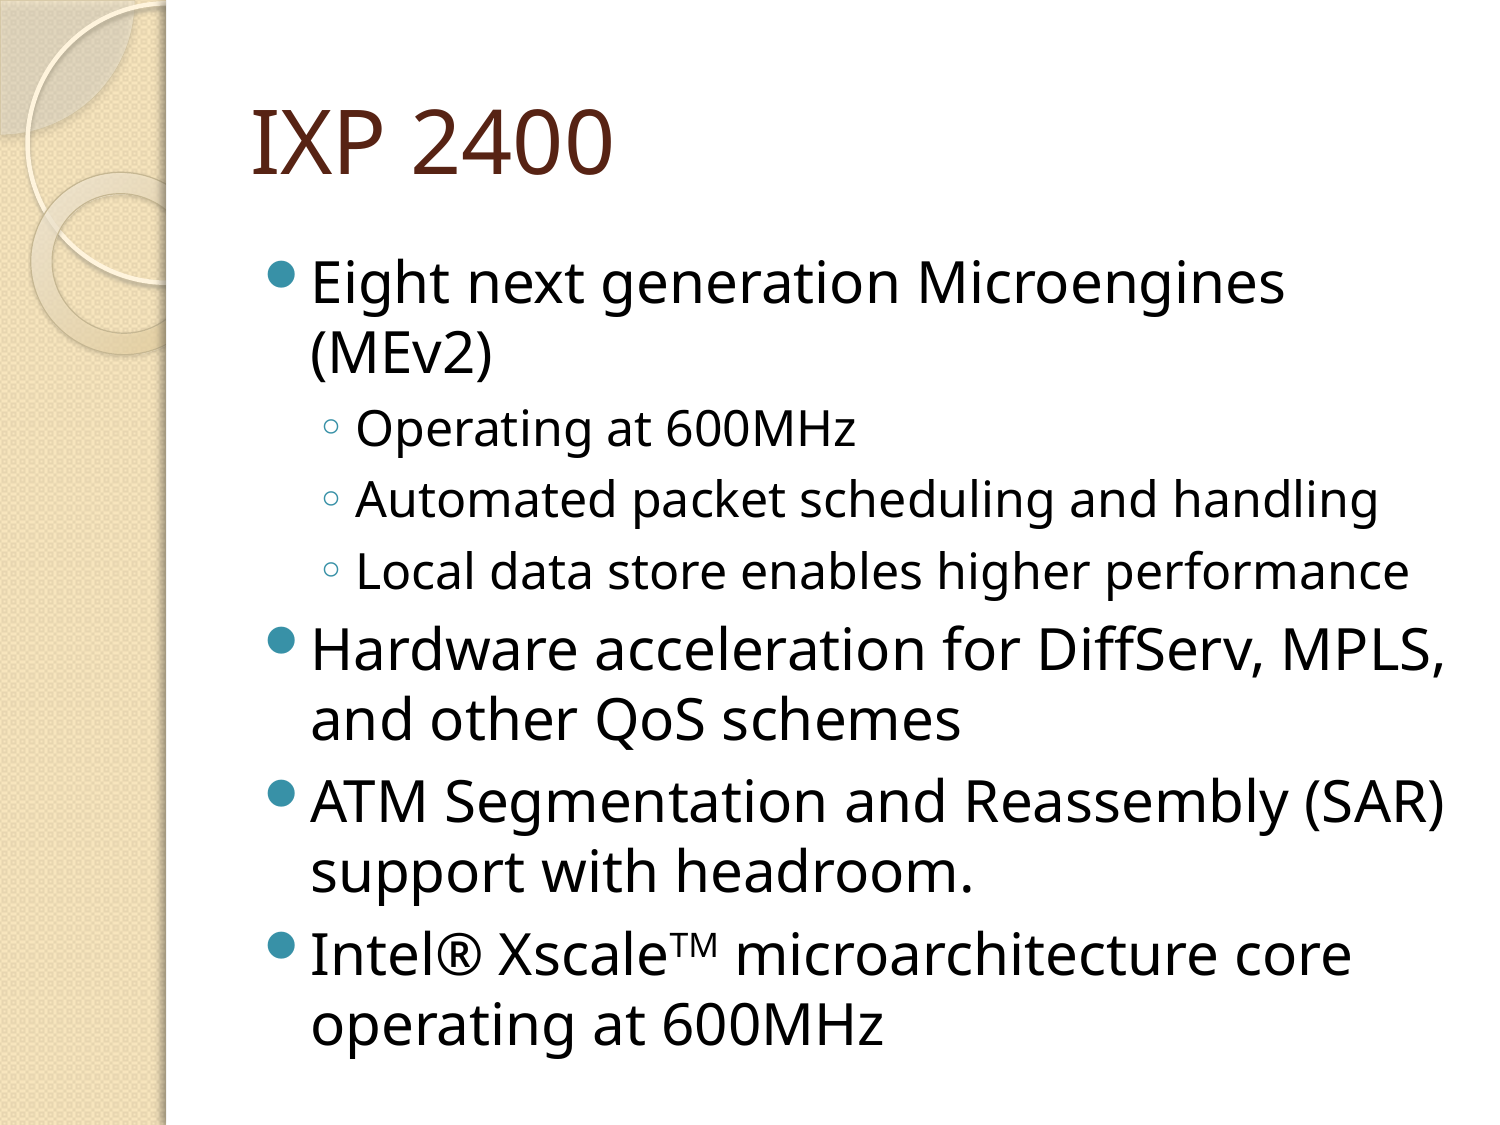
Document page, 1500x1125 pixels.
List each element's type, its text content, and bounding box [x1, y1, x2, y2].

title IXP 2400 [235, 45, 1466, 233]
list Eight next generation Microengines (MEv2) Operating at 600MHz Automated packet scheduling and handling Local data store enables higher performance Hardware acceleration for DiffServ, MPLS, and other QoS schemes ATM Segmentation and Reassembly (SAR) support with headroom. Intel® XscaleTM microarchitecture core operating at 600MHz [235, 237, 1466, 1026]
